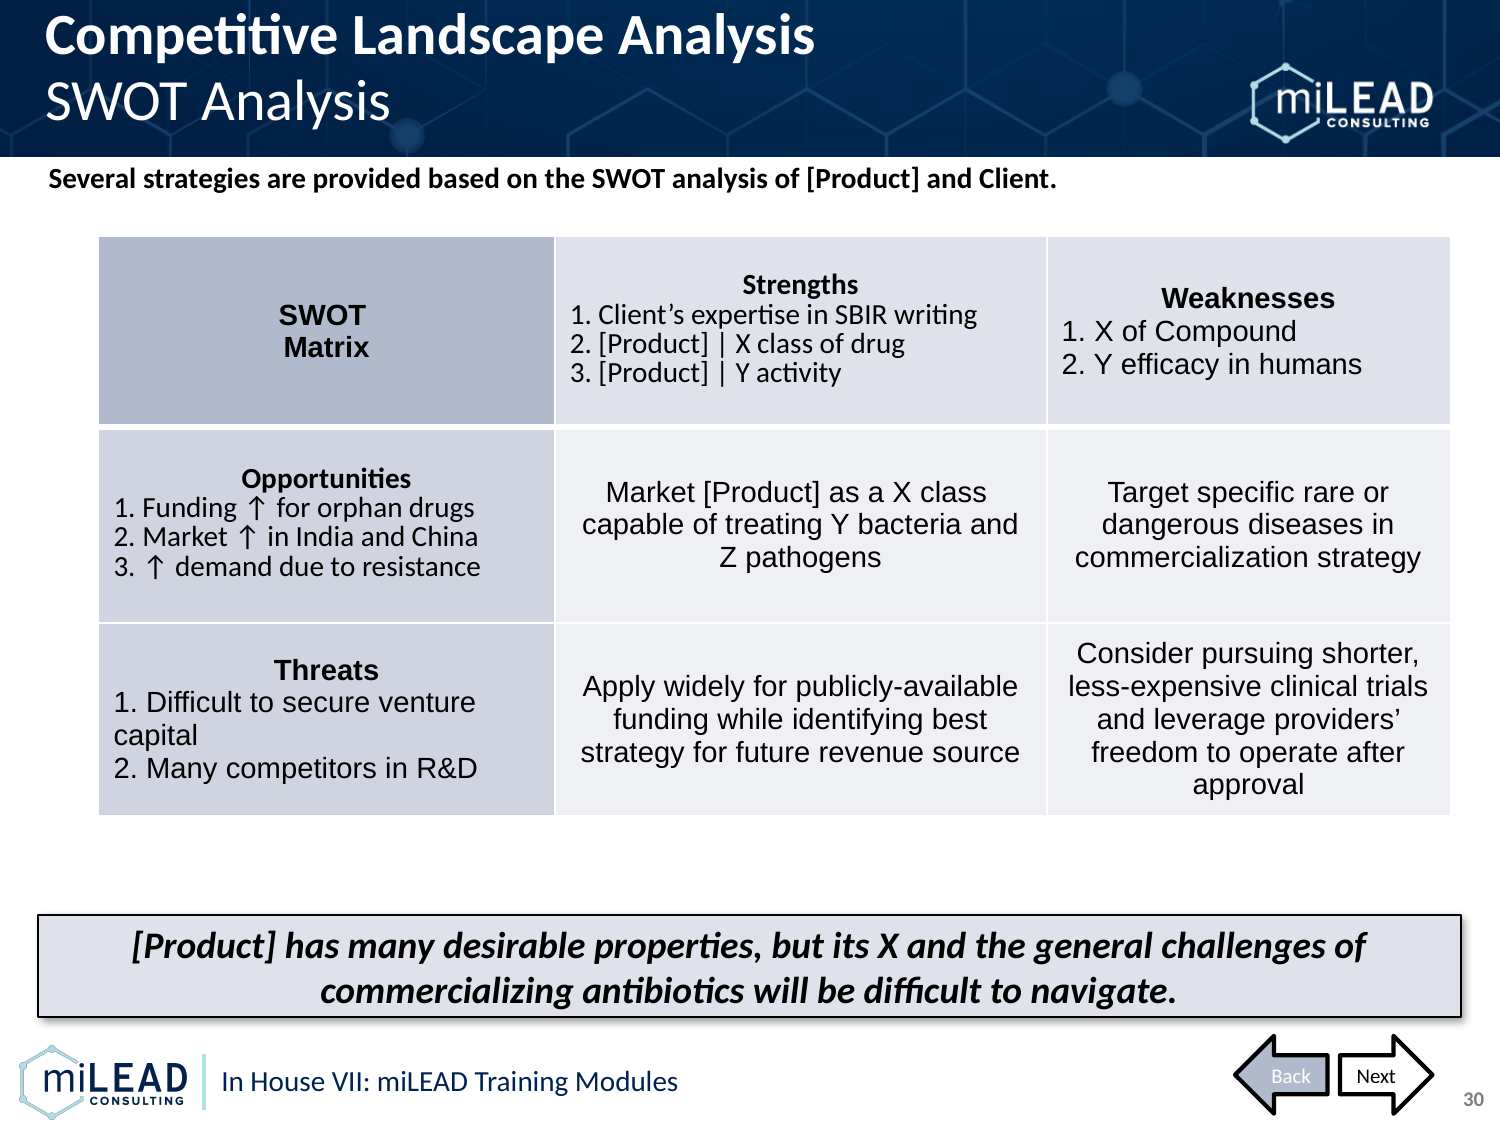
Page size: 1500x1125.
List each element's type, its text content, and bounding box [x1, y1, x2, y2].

table_cell Threats 1. Difficult to secure venture capital 2. Many competitors in R&D [99, 624, 554, 815]
table_cell Consider pursuing shorter, less-expensive clinical trials and leverage providers’ freedom to operate after approval [1048, 624, 1450, 815]
picture [0, 201, 1500, 1125]
picture [0, 0, 1500, 157]
list SWOT Analysis [30, 84, 1425, 139]
list Competitive Landscape Analysis [30, 18, 1448, 57]
text_box Next [1339, 1035, 1433, 1114]
list Several strategies are provided based on the SWOT analysis of [Product] and Client. [33, 156, 1451, 192]
table_header SWOT Matrix [99, 237, 554, 424]
table_cell Market [Product] as a X class capable of treating Y bacteria and Z pathogens [556, 430, 1046, 622]
text_box [Product] has many desirable properties, but its X and the general challenges of commercializing antibiotics will be difficult to navigate. [38, 914, 1461, 1018]
table_cell Apply widely for publicly-available funding while identifying best strategy for future revenue source [556, 624, 1046, 815]
table_cell Opportunities 1. Funding ↑ for orphan drugs 2. Market ↑ in India and China 3. ↑ demand due to resistance [99, 430, 554, 622]
table_cell Target specific rare or dangerous diseases in commercialization strategy [1048, 430, 1450, 622]
table_header Strengths 1. Client’s expertise in SBIR writing 2. [Product] | X class of drug 3. [Product] | Y activity [556, 237, 1046, 424]
text_box Back [1235, 1035, 1328, 1114]
table_header Weaknesses 1. X of Compound 2. Y efficacy in humans [1048, 237, 1450, 424]
